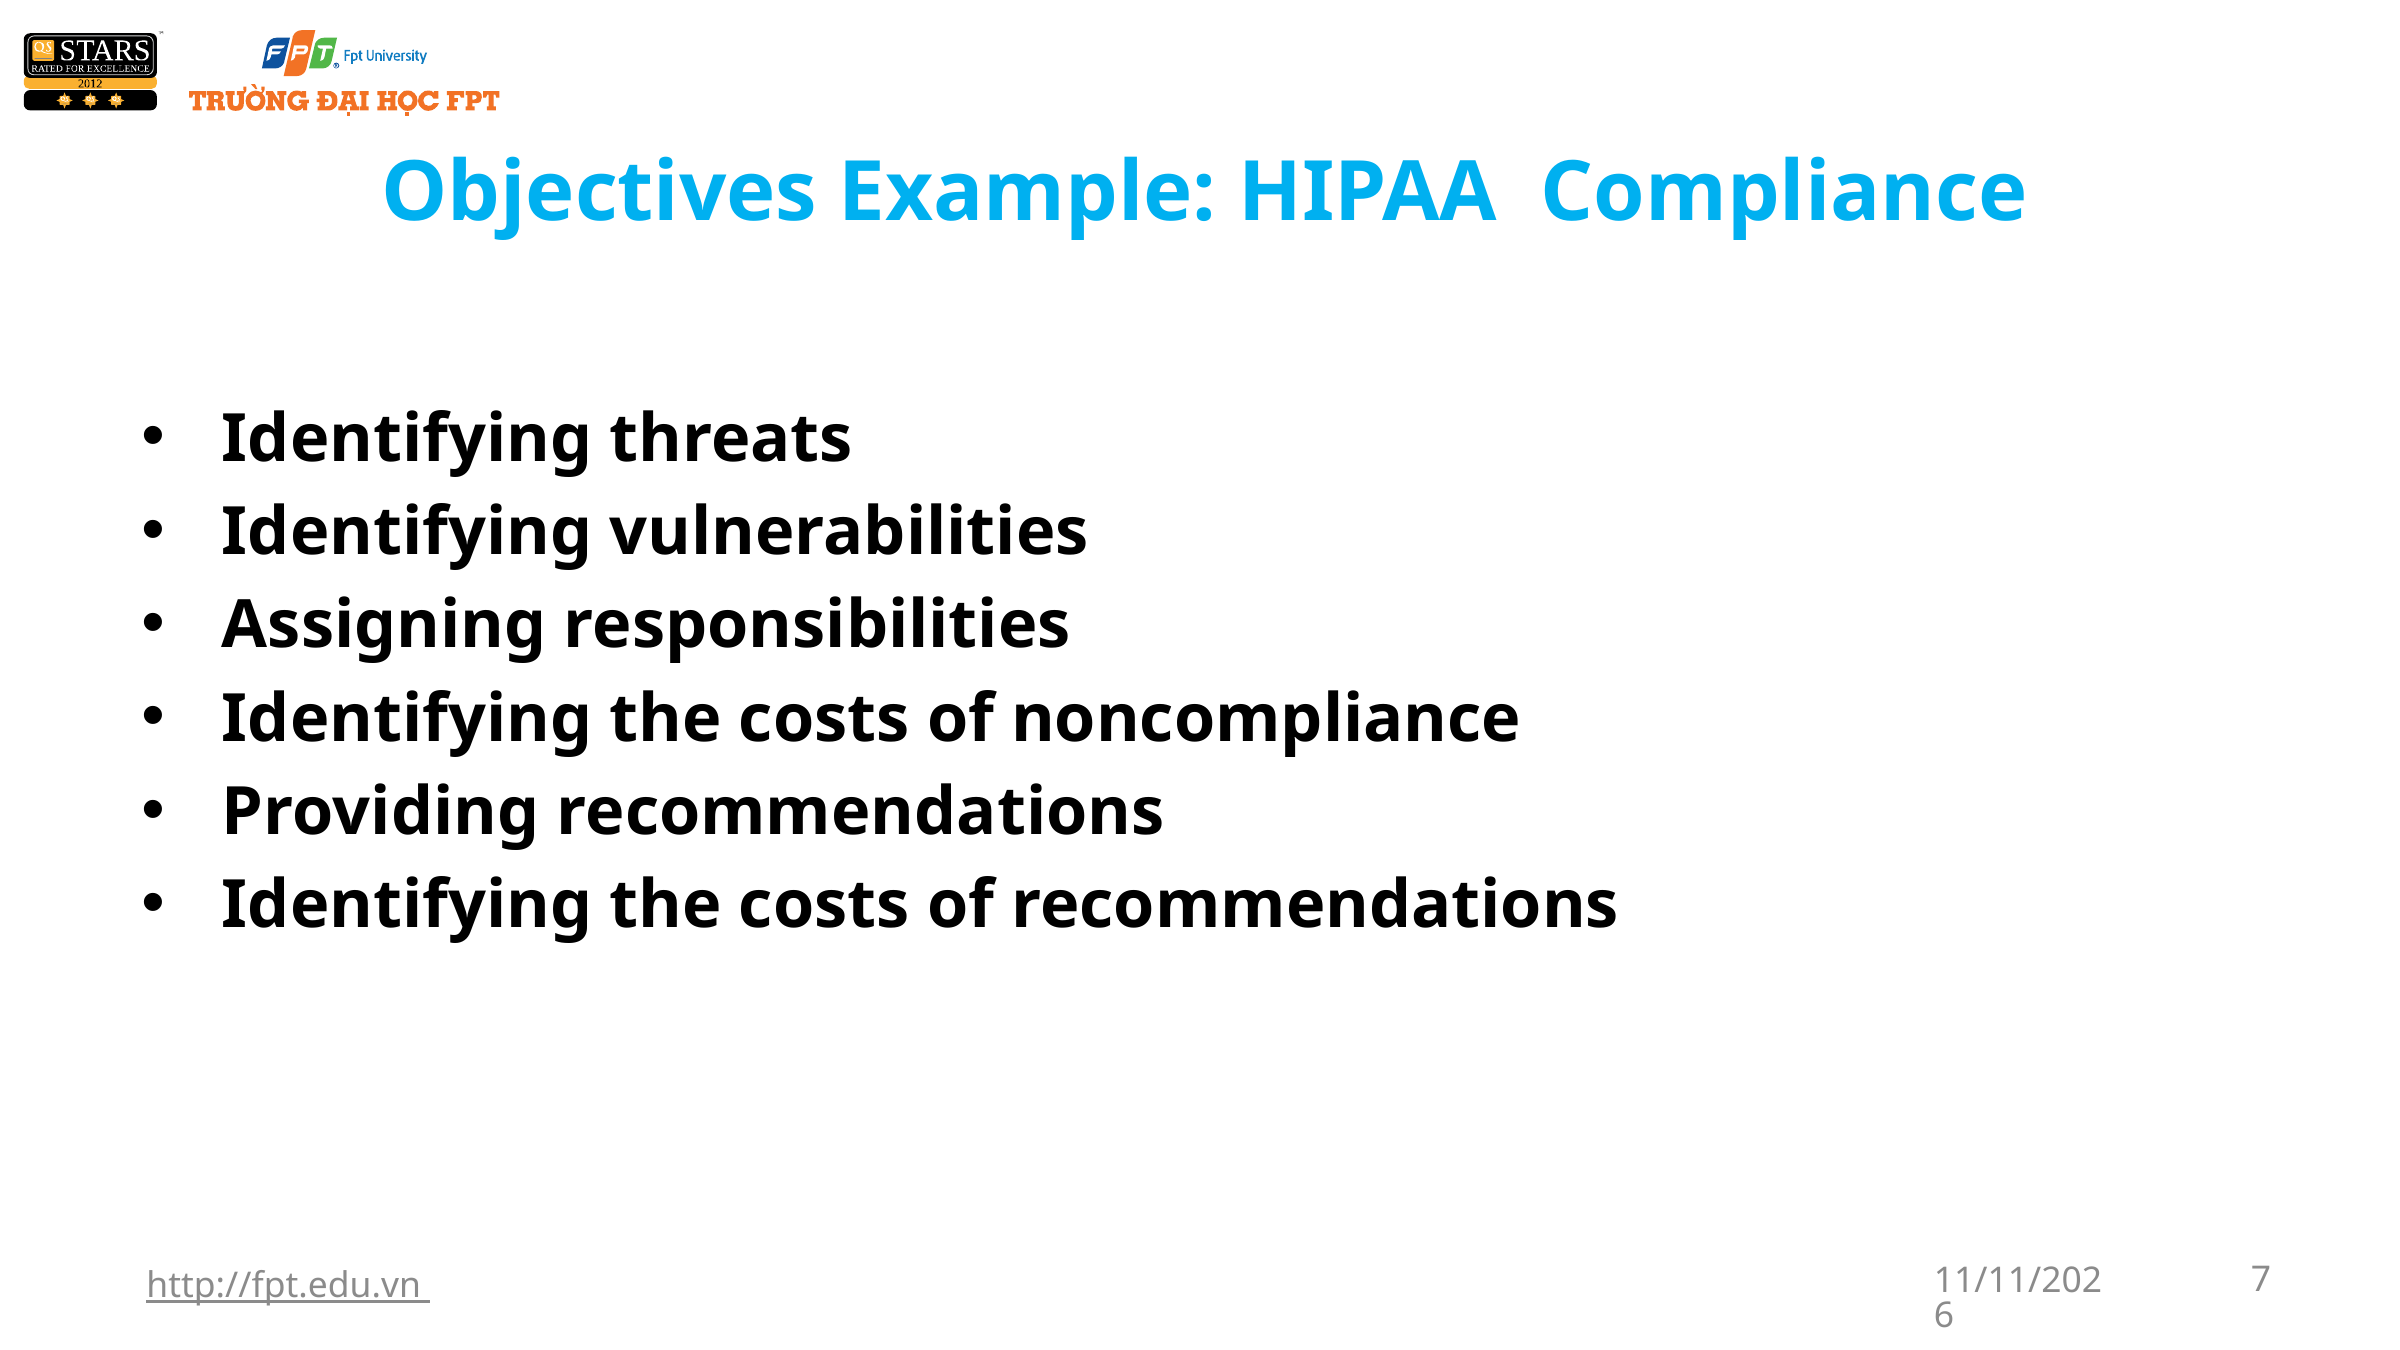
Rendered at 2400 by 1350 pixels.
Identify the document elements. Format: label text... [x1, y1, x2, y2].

title Objectives Example: HIPAA Compliance [125, 75, 2285, 300]
footer http://fpt.edu.vn [125, 1250, 885, 1322]
list Identifying threats Identifying vulnerabilities Assigning responsibilities Identifying the costs of noncompliance Providing recommendations Identifying the costs of recommendations [120, 384, 2280, 1275]
slide_number 7 [2175, 1250, 2293, 1312]
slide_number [1912, 1250, 2138, 1313]
